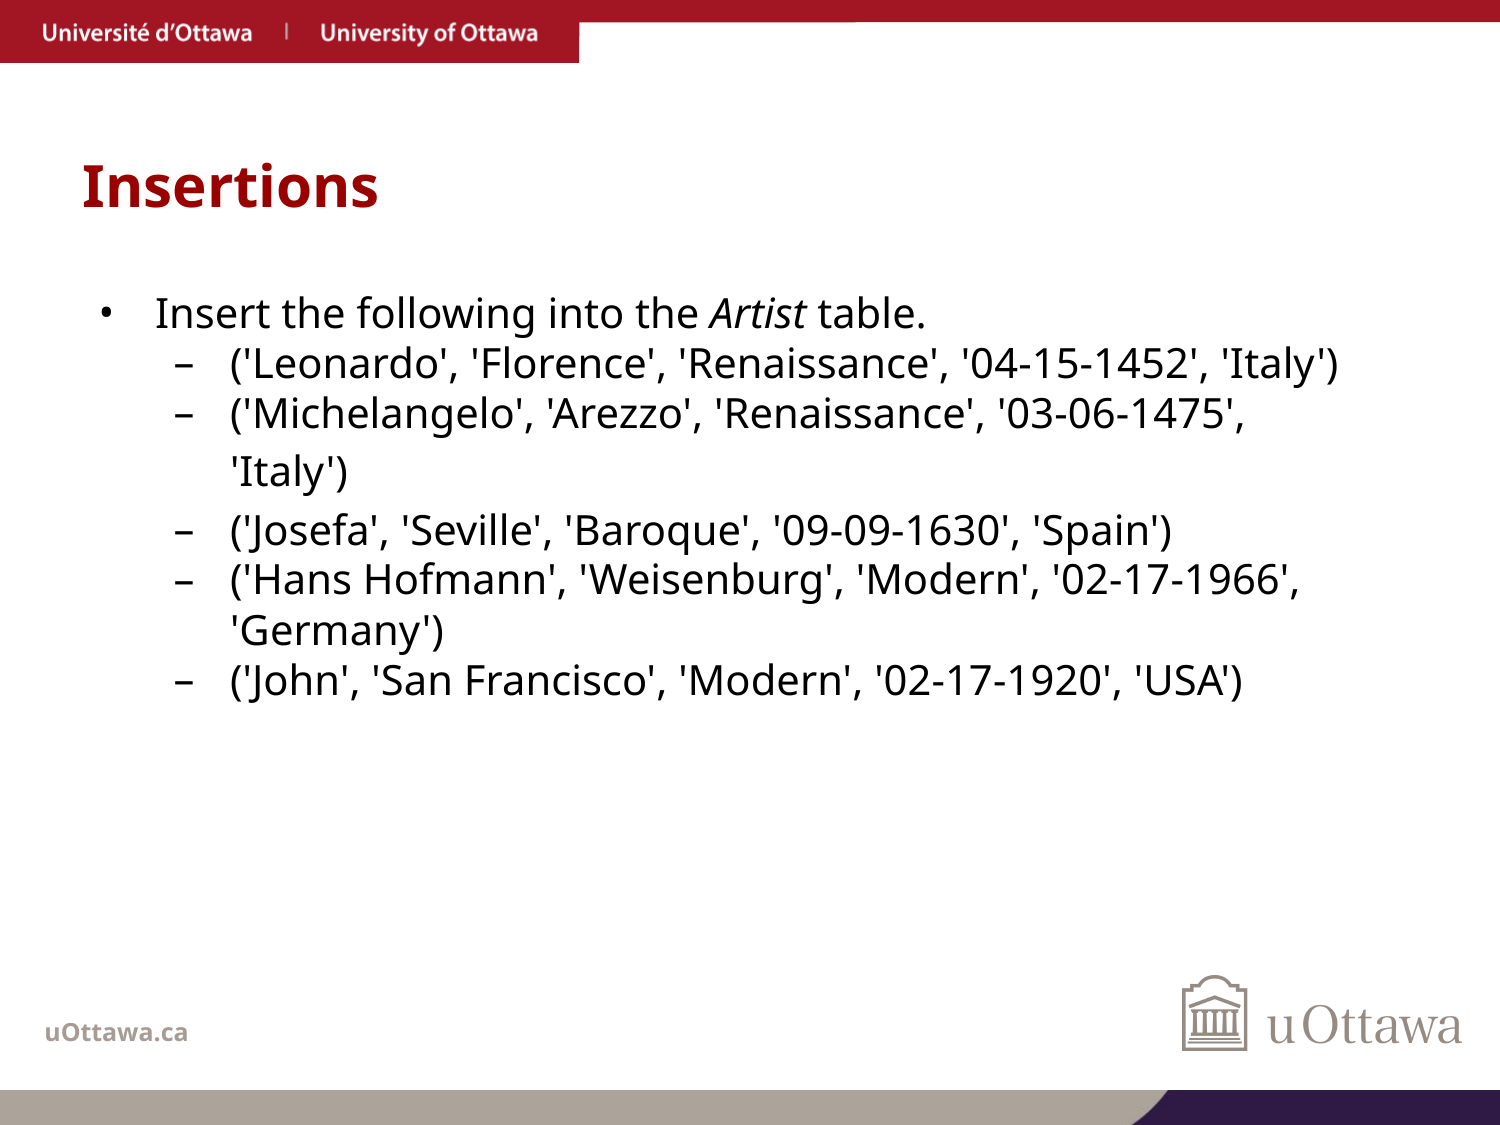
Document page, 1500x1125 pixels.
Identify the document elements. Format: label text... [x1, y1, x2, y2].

picture [0, 1090, 1500, 1125]
title Insertions [67, 113, 1344, 256]
list Insert the following into the Artist table. ('Leonardo', 'Florence', 'Renaissance', '04-15-1452', 'Italy') ('Michelangelo', 'Arezzo', 'Renaissance', '03-06-1475', 'Italy') ('Josefa', 'Seville', 'Baroque', '09-09-1630', 'Spain') ('Hans Hofmann', 'Weisenburg', 'Modern', '02-17-1966', 'Germany') ('John', 'San Francisco', 'Modern', '02-17-1920', 'USA') [64, 278, 1441, 895]
picture [1182, 975, 1462, 1051]
picture [0, 0, 1500, 63]
